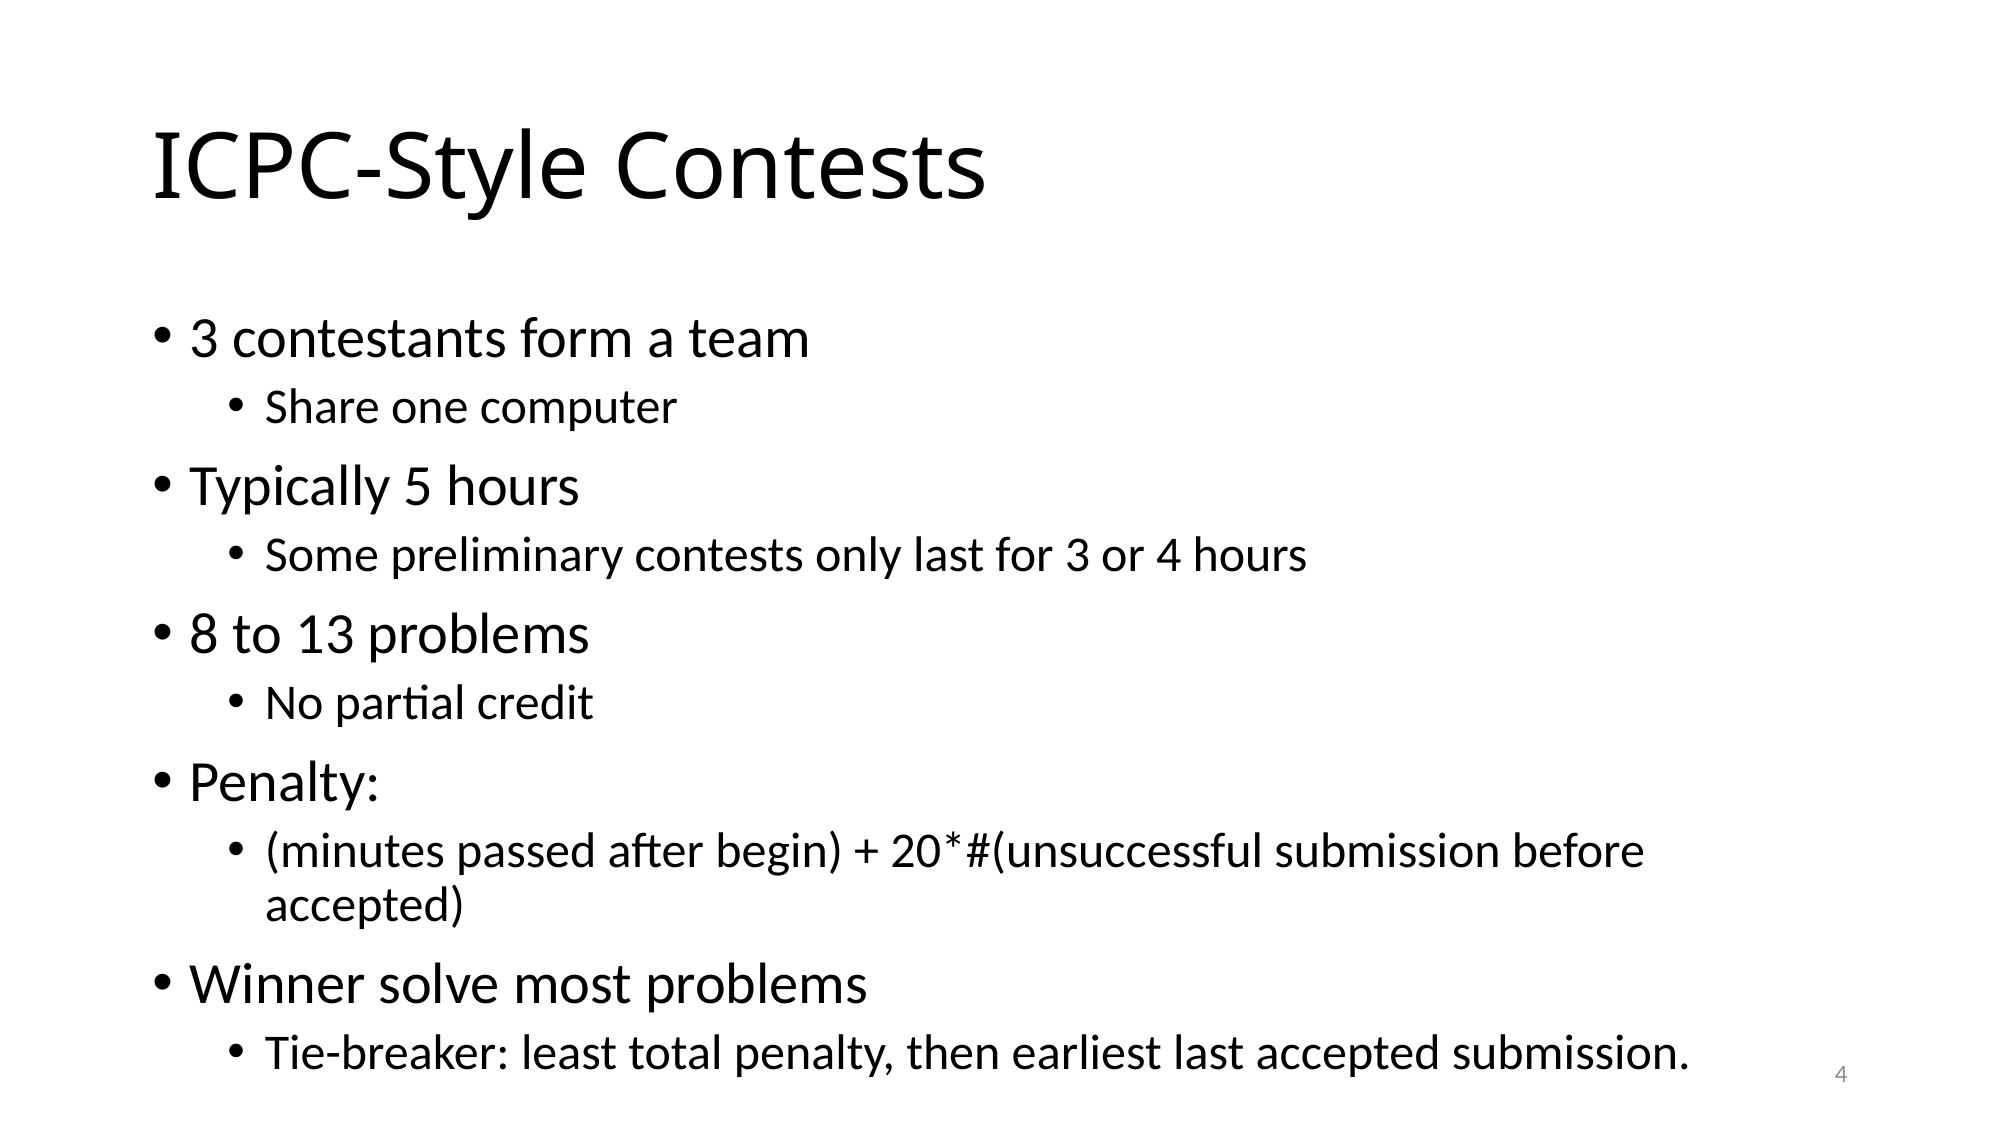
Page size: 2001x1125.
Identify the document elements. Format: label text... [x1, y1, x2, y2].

slide_number 4 [1412, 1042, 1863, 1103]
title ICPC-Style Contests [137, 59, 1863, 278]
list 3 contestants form a team Share one computer Typically 5 hours Some preliminary contests only last for 3 or 4 hours 8 to 13 problems No partial credit Penalty: (minutes passed after begin) + 20*#(unsuccessful submission before accepted) Winner solve most problems Tie-breaker: least total penalty, then earliest last accepted submission. [137, 299, 1863, 1125]
